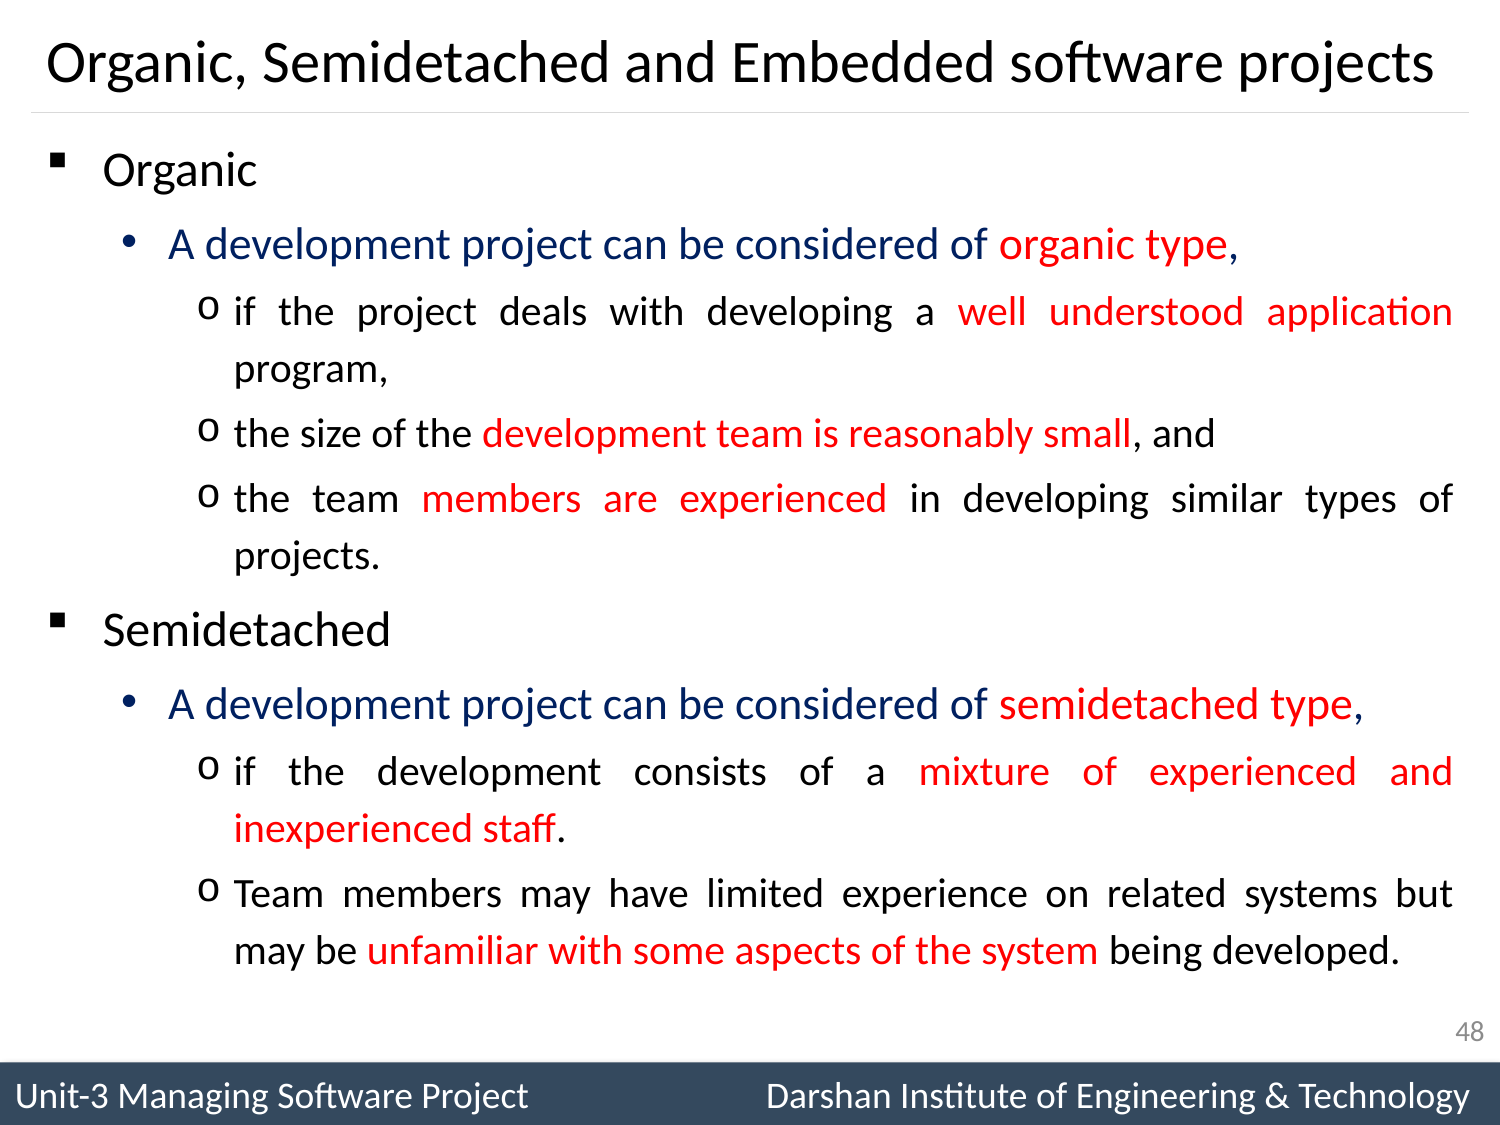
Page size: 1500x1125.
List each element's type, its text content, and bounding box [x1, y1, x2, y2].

title Organic, Semidetached and Embedded software projects [31, 0, 1469, 120]
list Organic A development project can be considered of organic type, if the project deals with developing a well understood application program, the size of the development team is reasonably small, and the team members are experienced in developing similar types of projects. Semidetached A development project can be considered of semidetached type, if the development consists of a mixture of experienced and inexperienced staff. Team members may have limited experience on related systems but may be unfamiliar with some aspects of the system being developed. [31, 120, 1469, 1046]
slide_number 48 [1149, 999, 1500, 1060]
